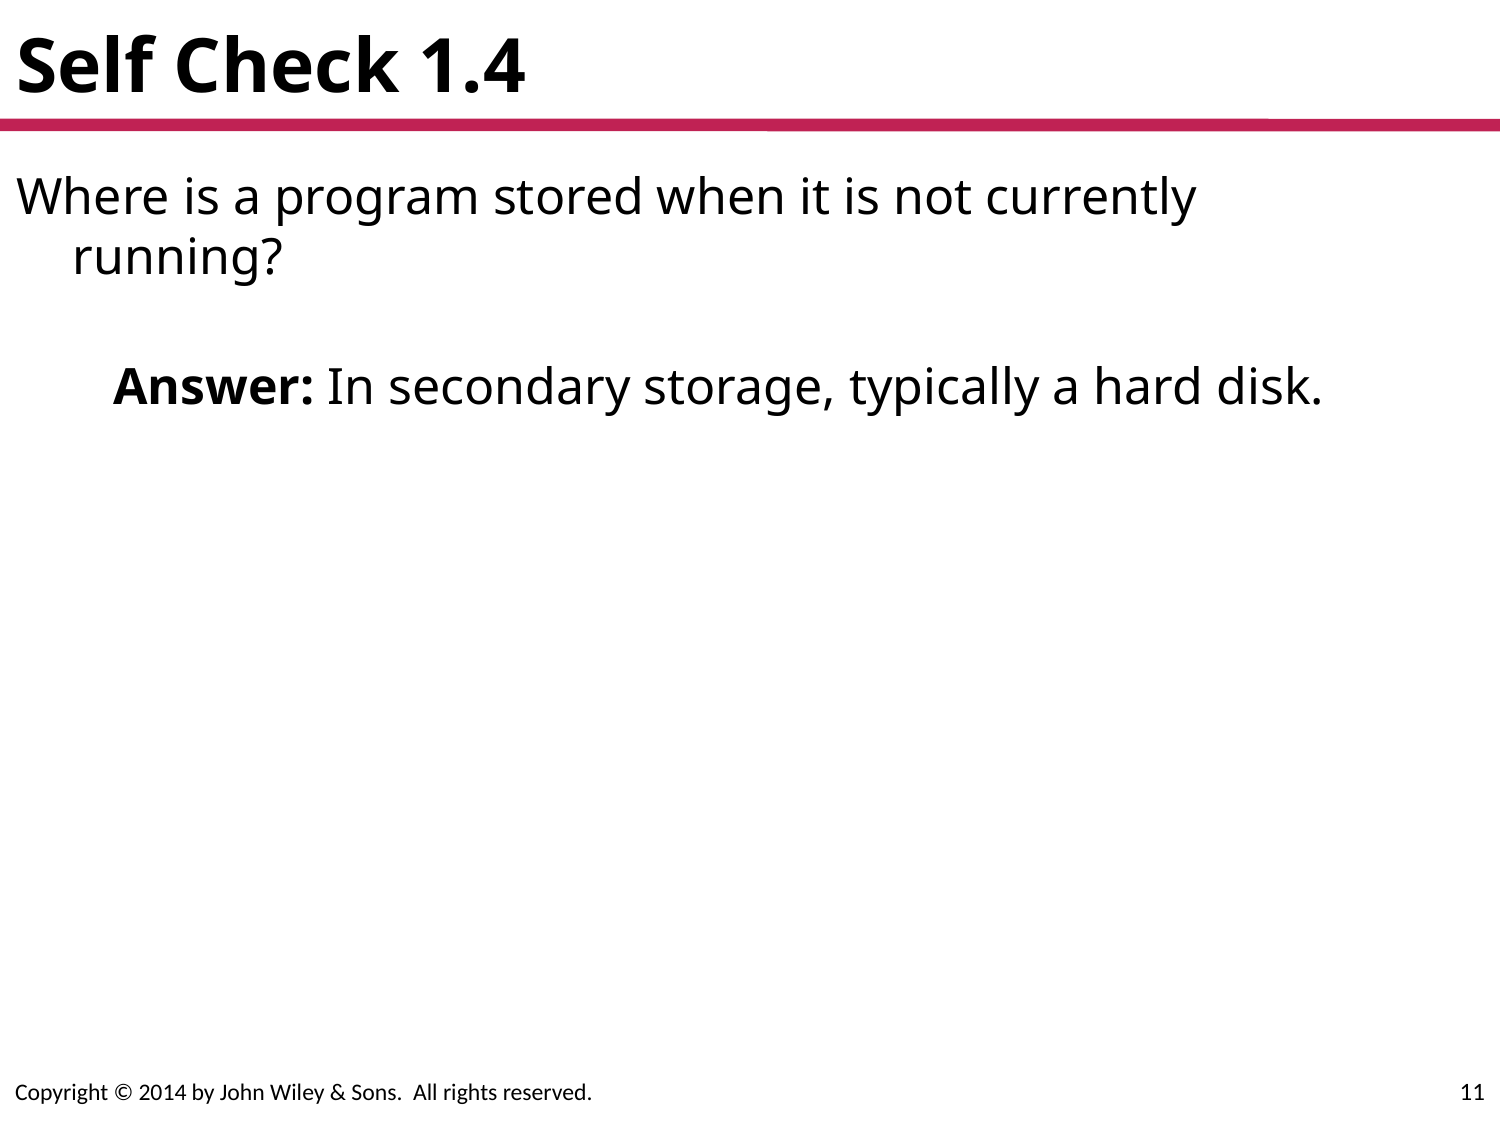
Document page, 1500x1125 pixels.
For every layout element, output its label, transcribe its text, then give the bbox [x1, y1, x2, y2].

list Answer: In secondary storage, typically a hard disk. [98, 346, 1450, 502]
list Where is a program stored when it is not currently running? [1, 157, 1425, 309]
title Self Check 1.4 [1, 0, 1500, 125]
